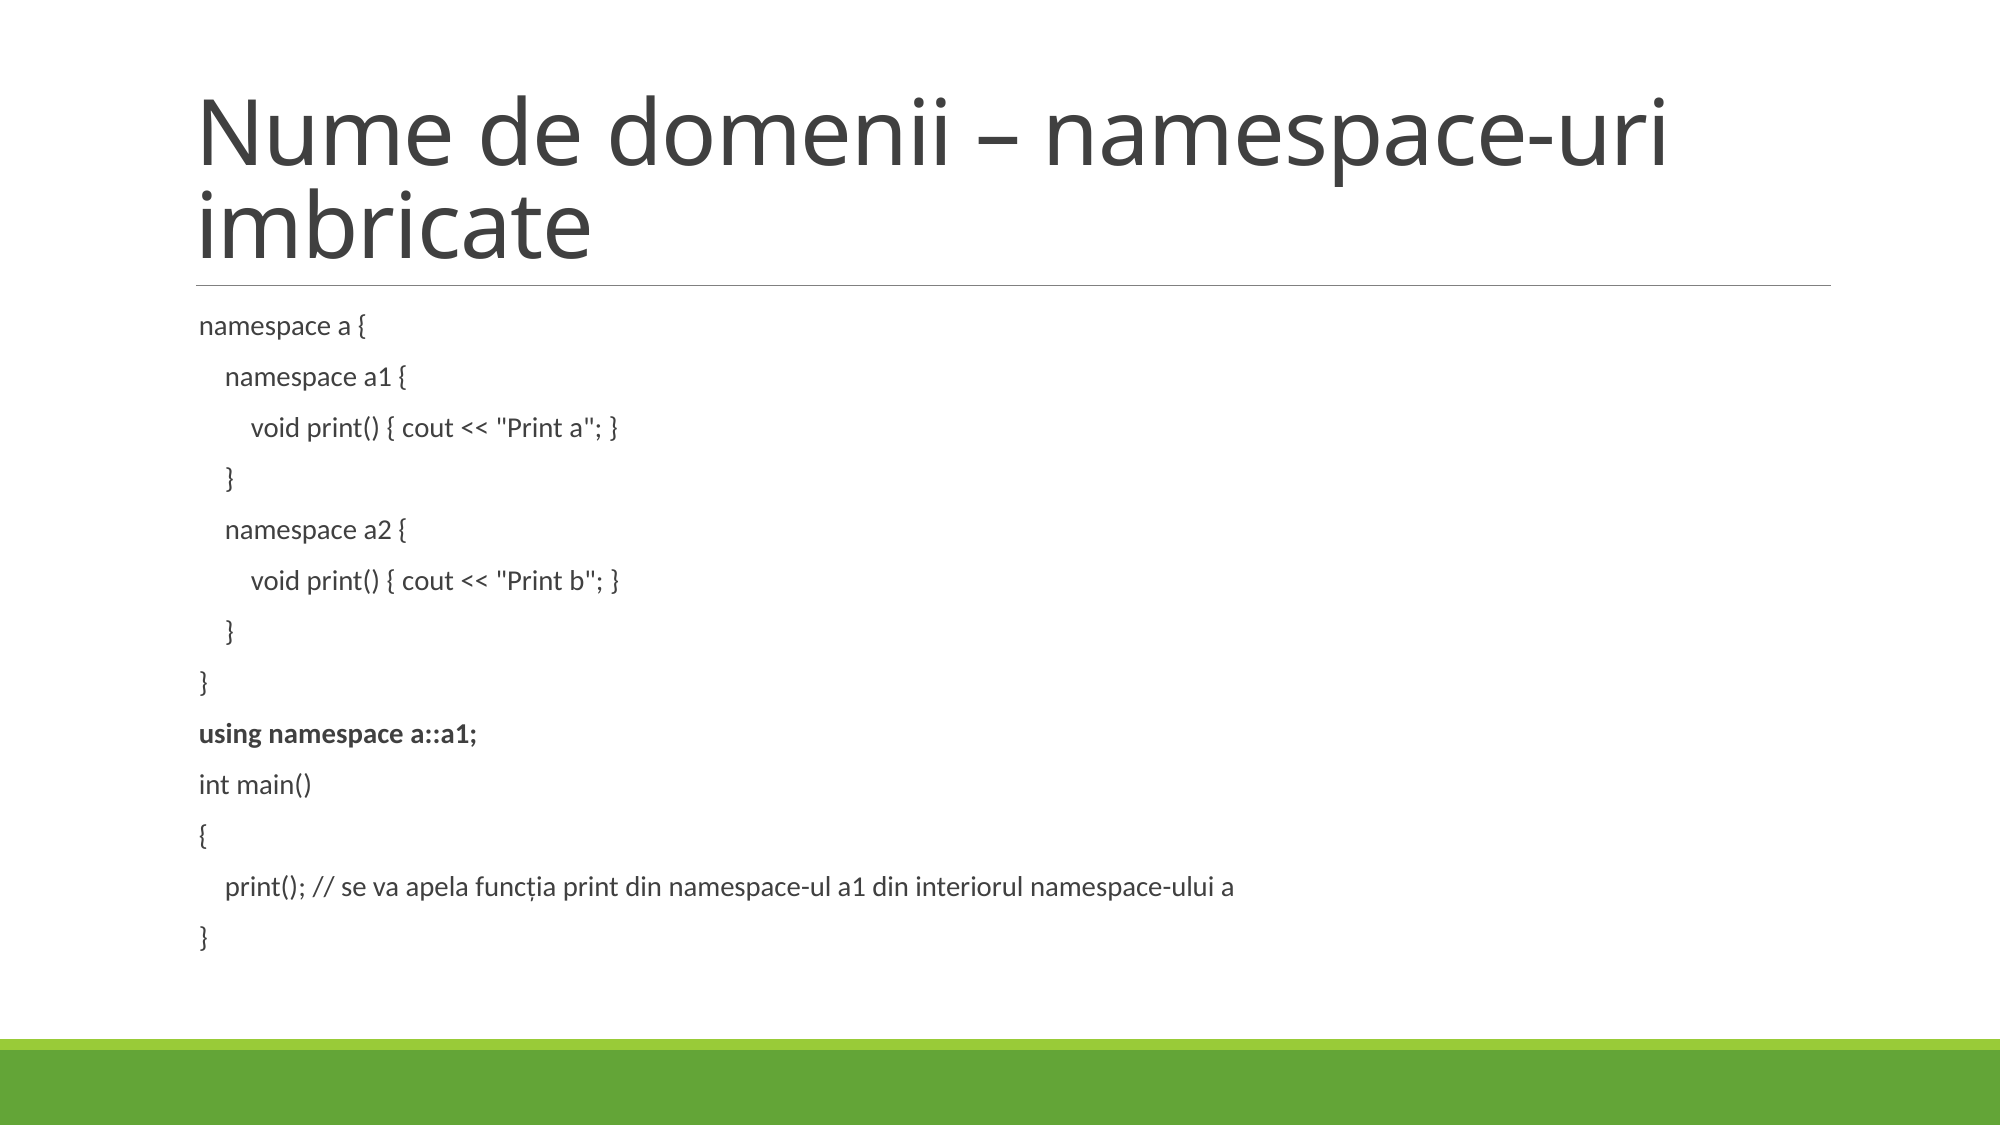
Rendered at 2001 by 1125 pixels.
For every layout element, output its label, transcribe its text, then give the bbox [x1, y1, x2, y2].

title Nume de domenii – namespace-uri imbricate [180, 47, 1830, 285]
list namespace a { namespace a1 { void print() { cout << "Print a"; } } namespace a2 { void print() { cout << "Print b"; } } } using namespace a::a1; int main() { print(); // se va apela funcția print din namespace-ul a1 din interiorul namespace-ului a } [180, 302, 1830, 963]
